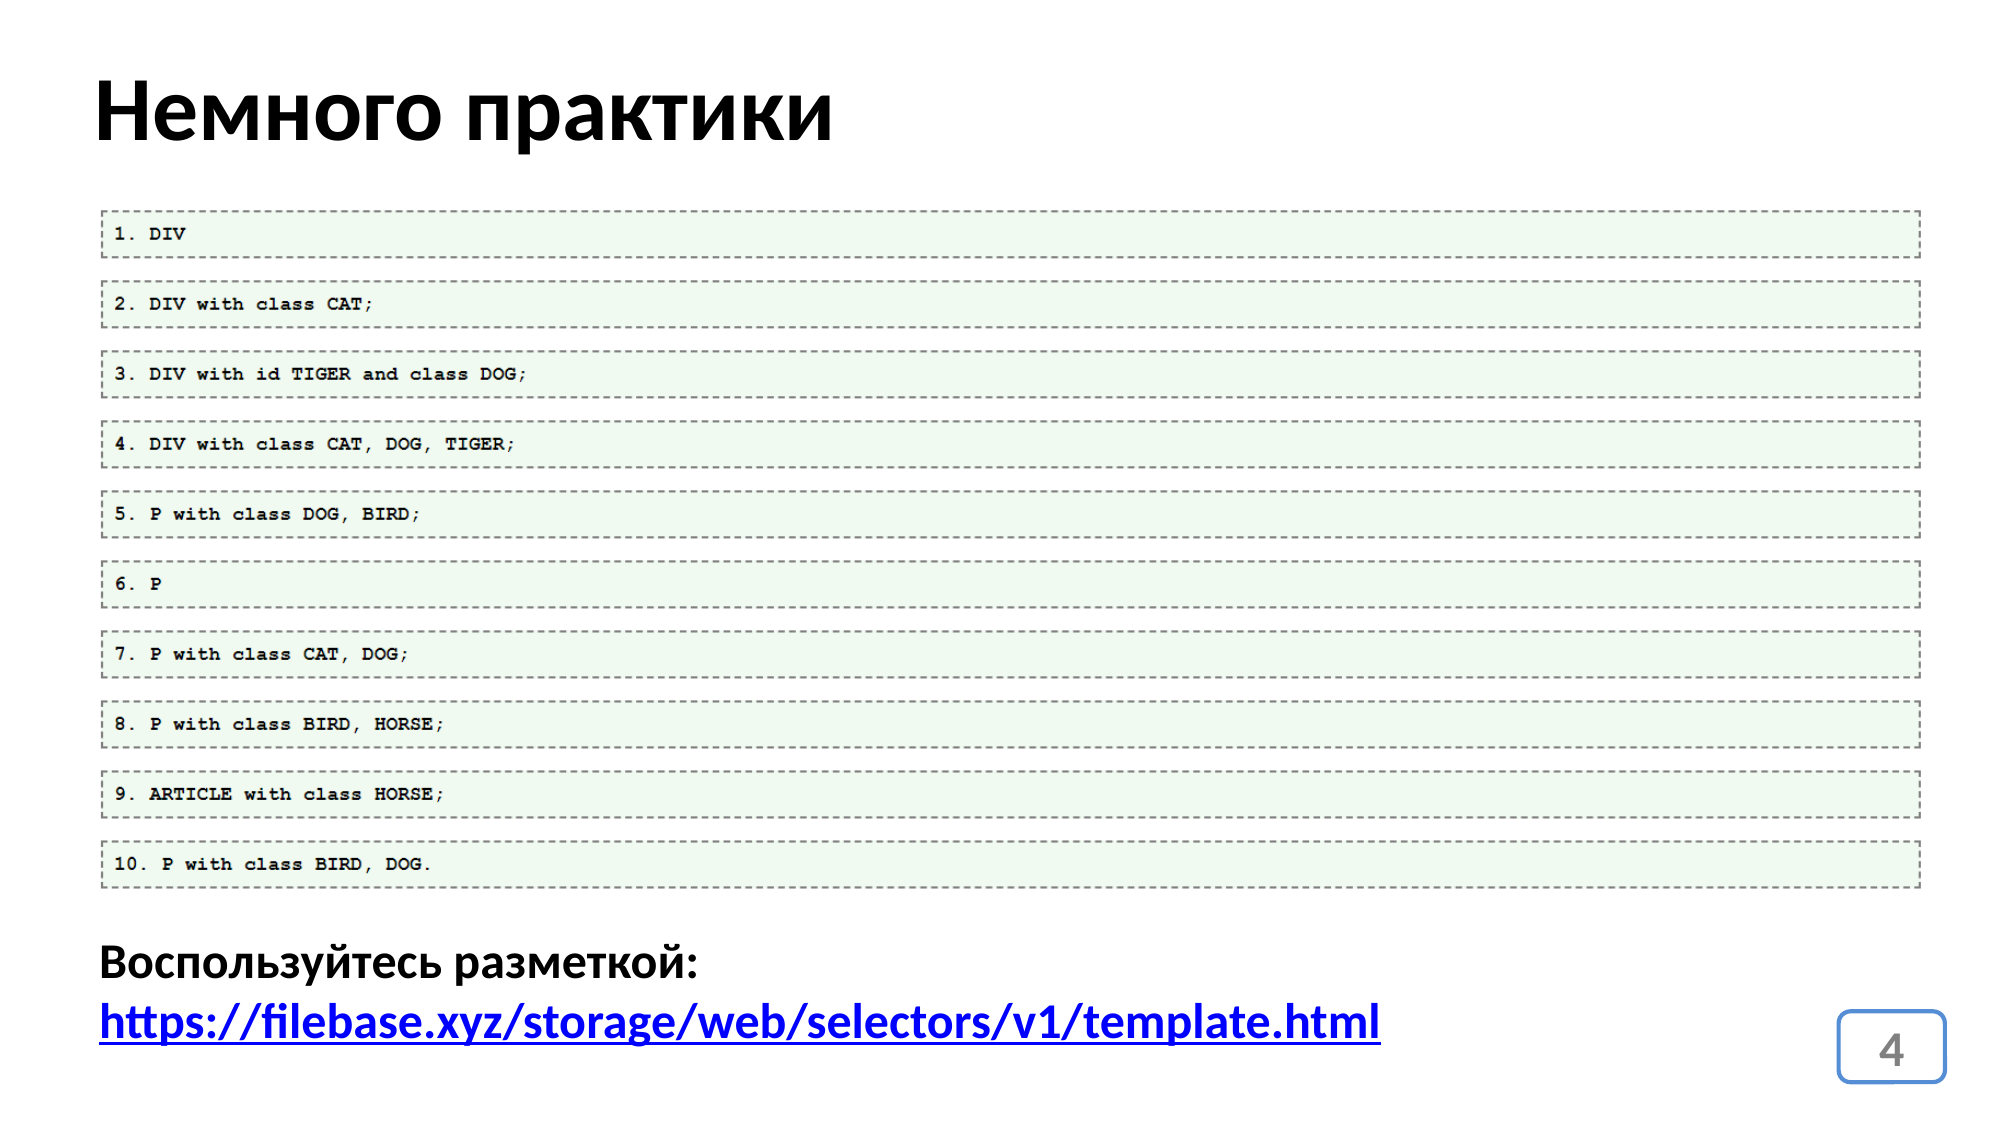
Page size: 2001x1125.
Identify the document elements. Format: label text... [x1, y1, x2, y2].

text_box Немного практики [79, 41, 1922, 166]
text_box 4 [1836, 1009, 1948, 1085]
picture [78, 184, 1945, 906]
text_box Воспользуйтесь разметкой: https://filebase.xyz/storage/web/selectors/v1/template.html [84, 920, 1609, 1056]
